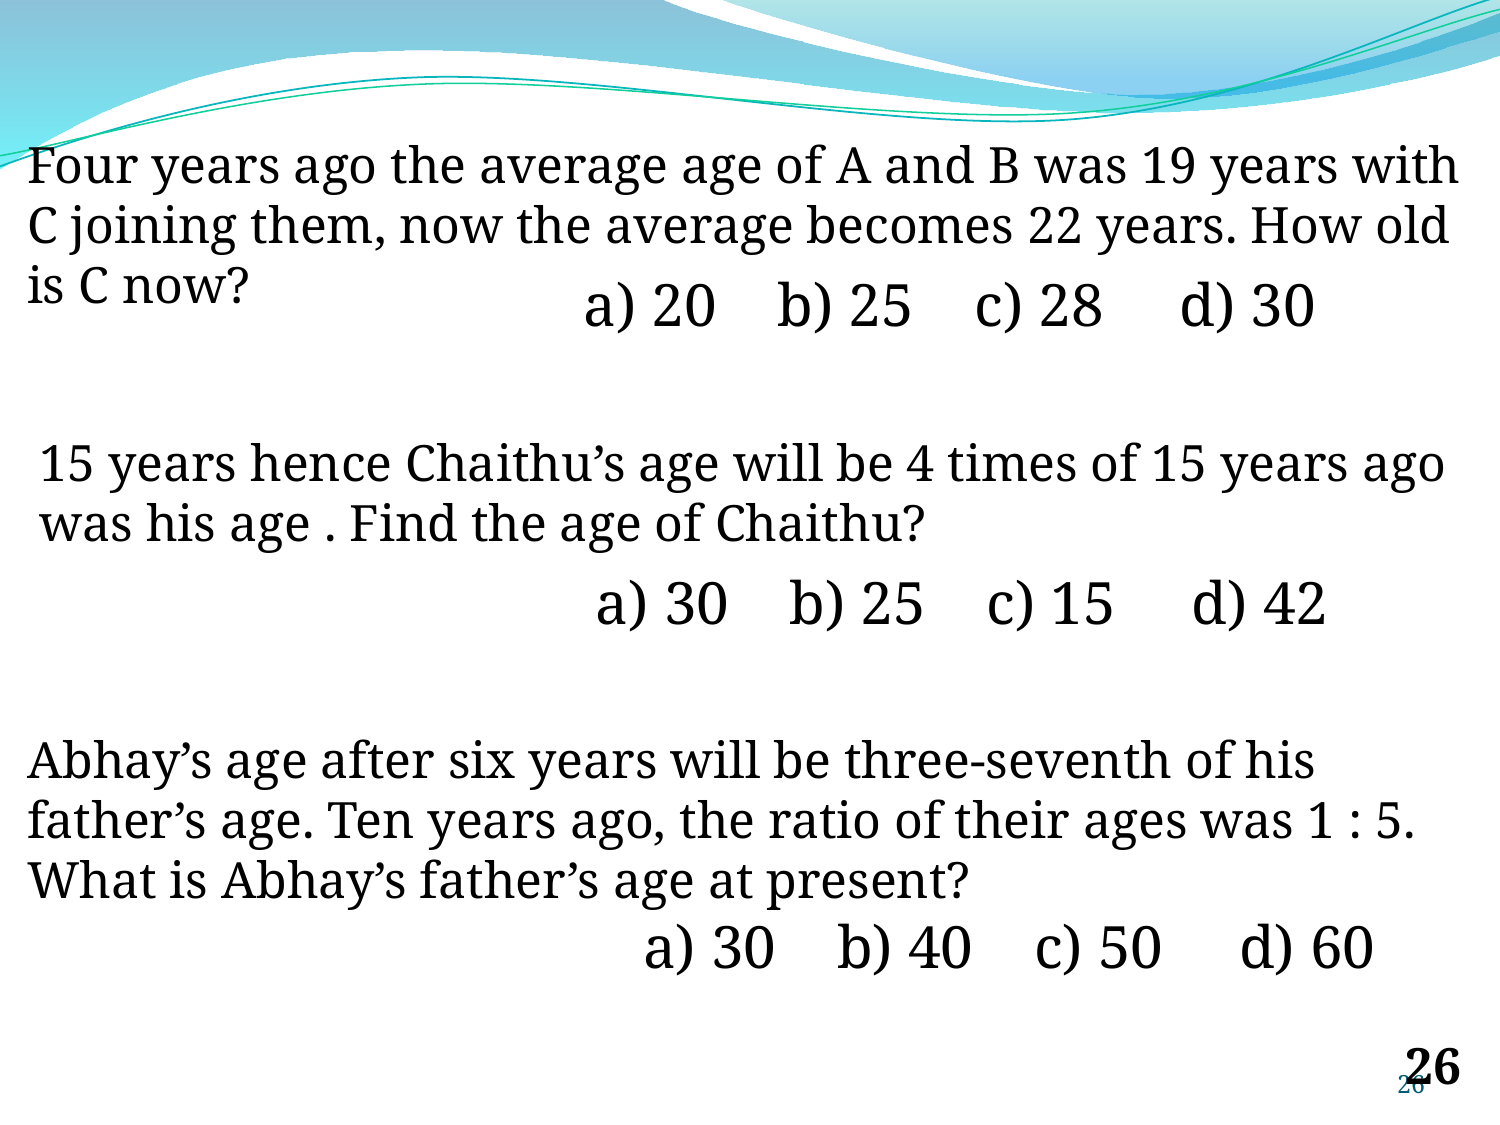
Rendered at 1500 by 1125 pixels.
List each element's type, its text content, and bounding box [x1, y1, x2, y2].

text_box a) 30 b) 25 c) 15 d) 42 [580, 551, 1453, 669]
text_box a) 30 b) 40 c) 50 d) 60 [628, 894, 1500, 1013]
list Four years ago the average age of A and B was 19 years with C joining them, now the average becomes 22 years. How old is C now? [12, 125, 1488, 347]
list Abhay’s age after six years will be three-seventh of his father’s age. Ten years ago, the ratio of their ages was 1 : 5. What is Abhay’s father’s age at present? [12, 721, 1488, 943]
text_box a) 20 b) 25 c) 28 d) 30 [568, 253, 1441, 371]
slide_number ‹#› [1299, 1032, 1462, 1103]
list 15 years hence Chaithu’s age will be 4 times of 15 years ago was his age . Find the age of Chaithu? [24, 423, 1500, 645]
